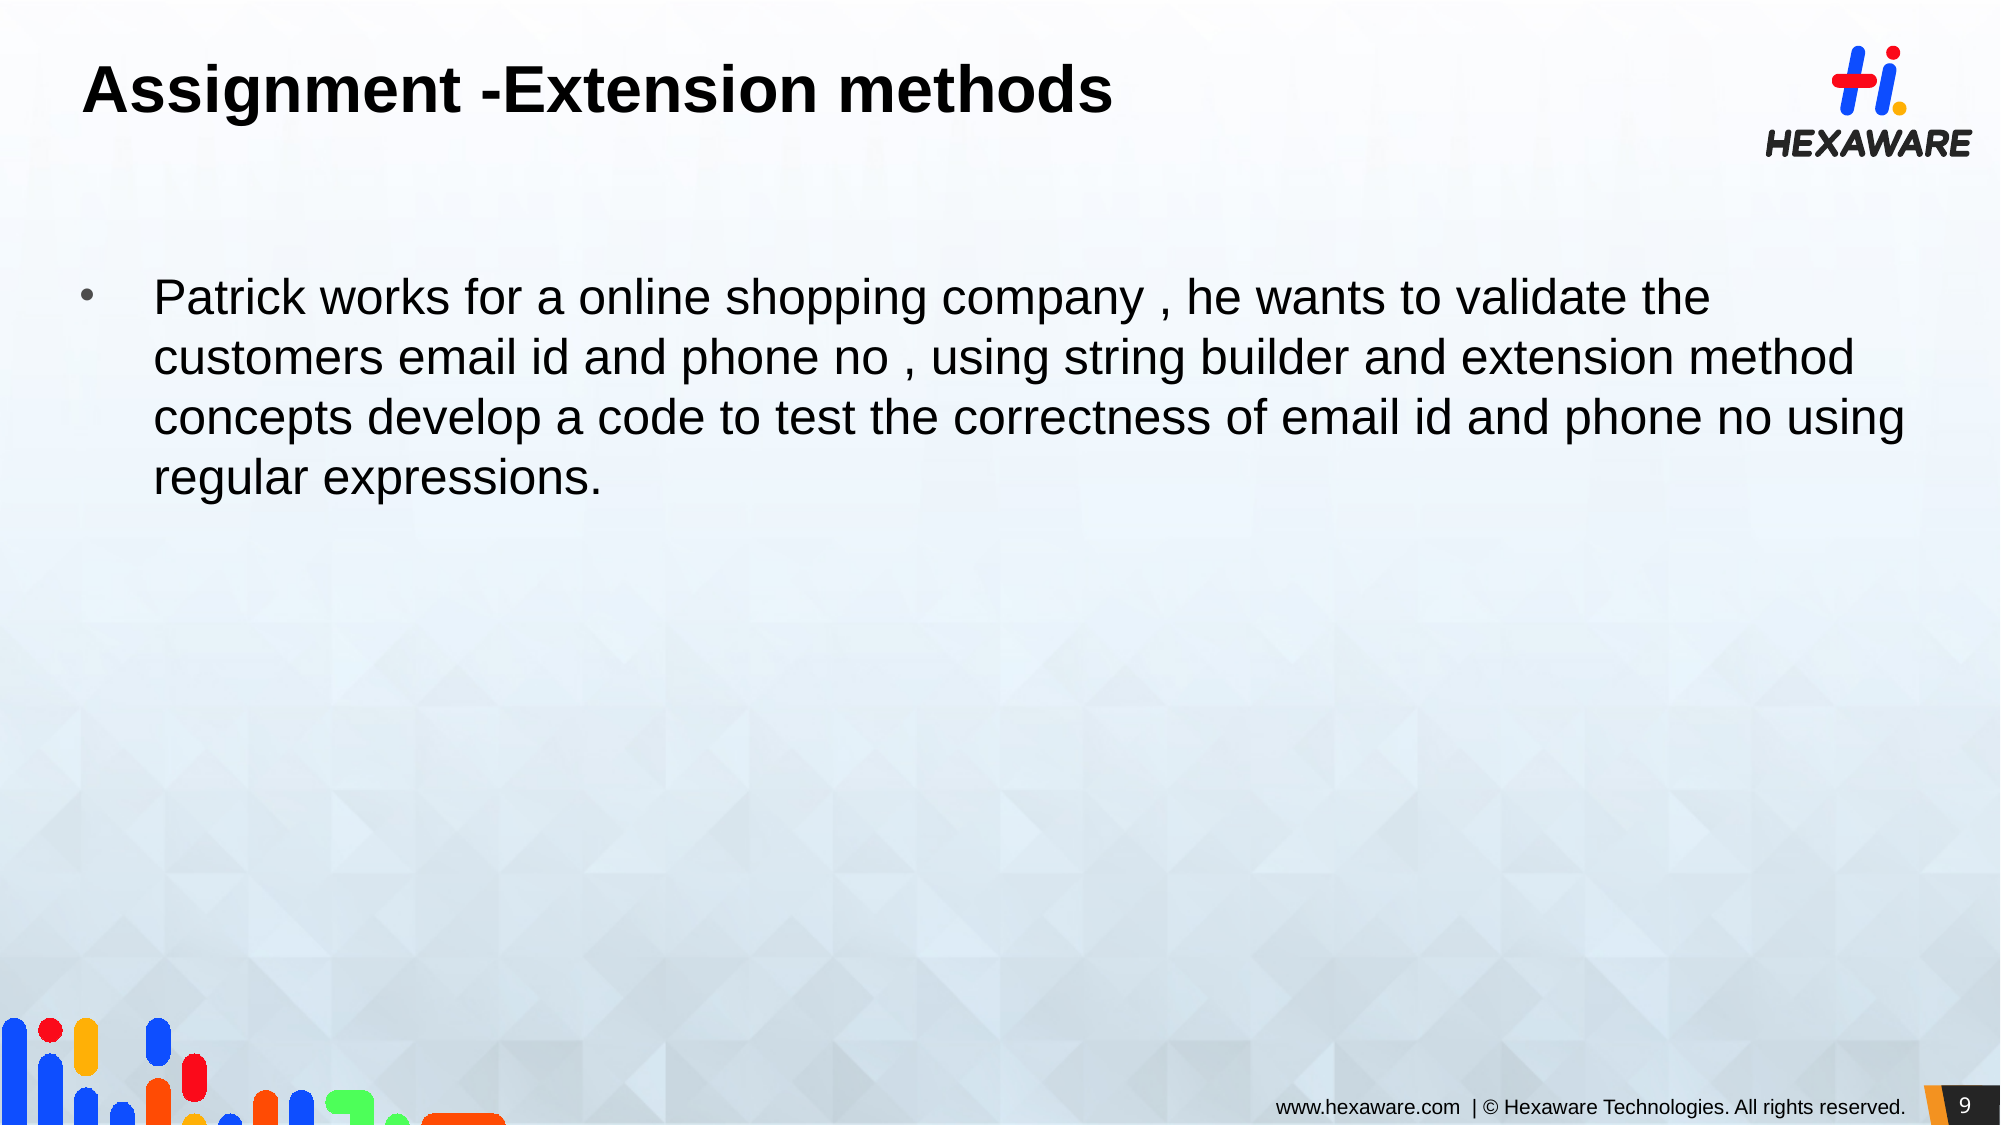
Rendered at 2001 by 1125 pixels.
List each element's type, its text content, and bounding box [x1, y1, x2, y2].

picture [0, 0, 2001, 1125]
list Patrick works for a online shopping company , he wants to validate the customers email id and phone no , using string builder and extension method concepts develop a code to test the correctness of email id and phone no using regular expressions. [67, 258, 1933, 1062]
title Assignment -Extension methods [70, 35, 1521, 136]
